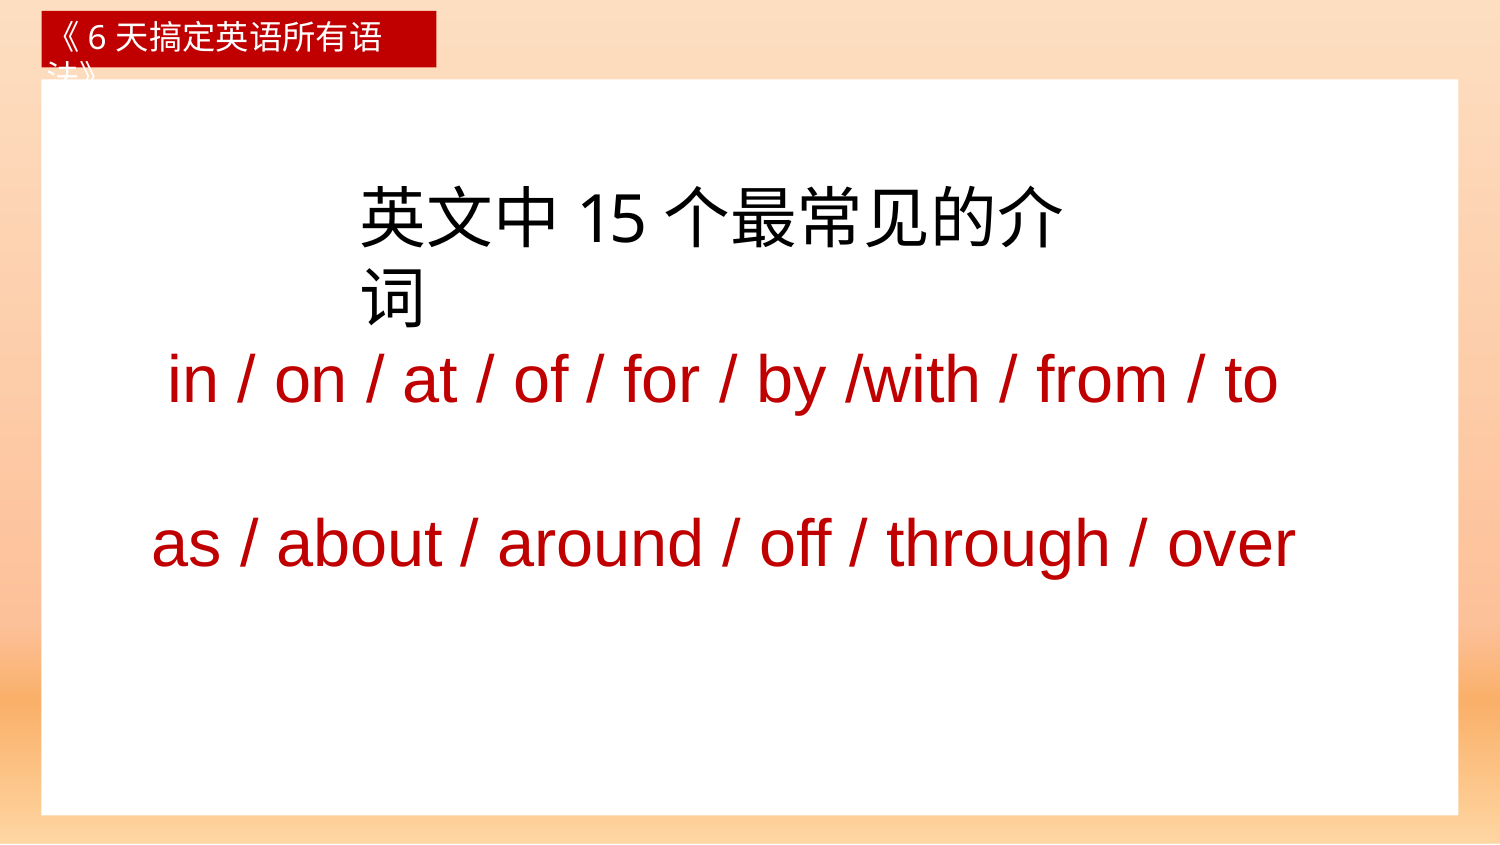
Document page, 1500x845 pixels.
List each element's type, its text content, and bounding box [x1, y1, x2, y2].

text_box 《6天搞定英语所有语法》 [43, 14, 435, 97]
title 英文中15个最常见的介词 [357, 173, 1095, 333]
picture [0, 0, 1500, 844]
text_box in / on / at / of / for / by /with / from / to as / about / around / off / through / over [149, 333, 1305, 580]
